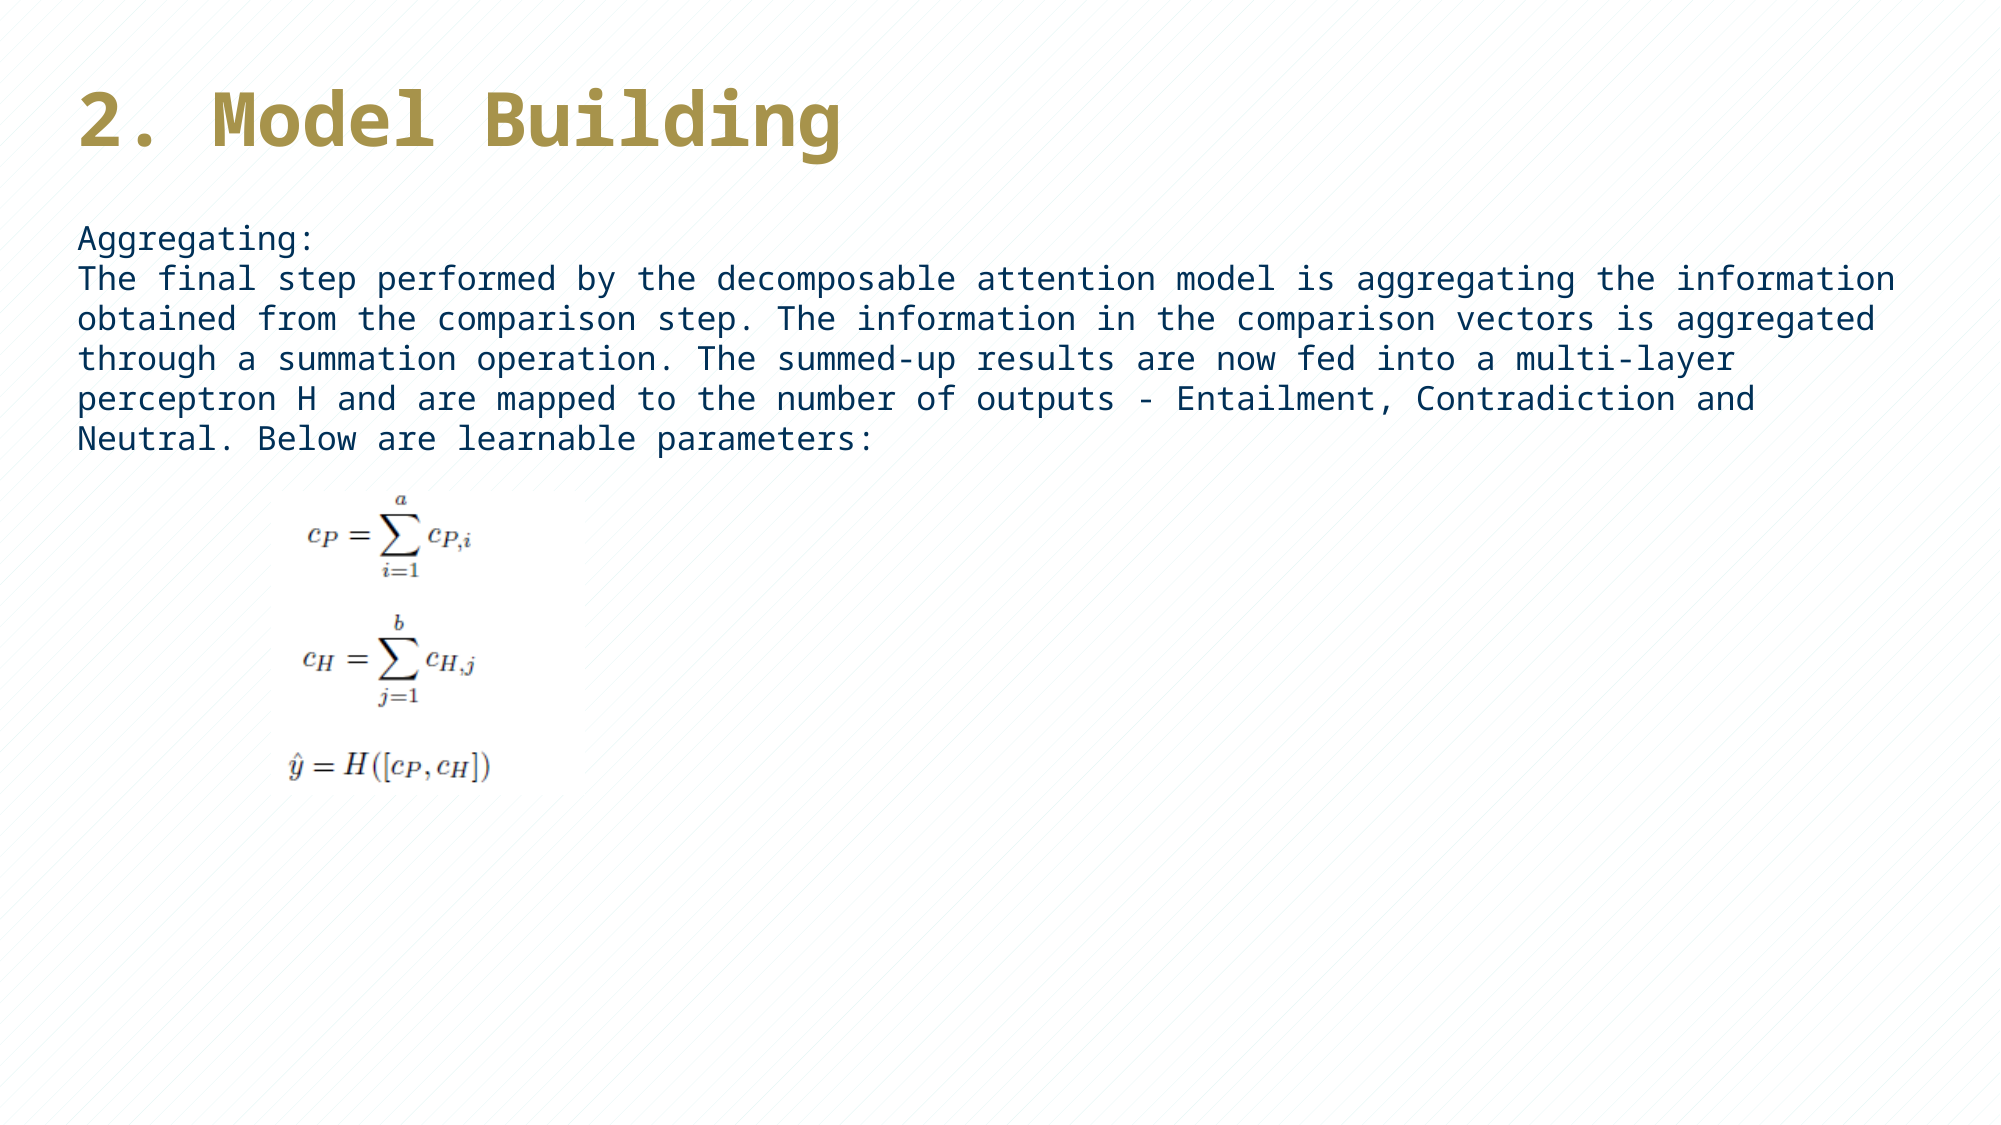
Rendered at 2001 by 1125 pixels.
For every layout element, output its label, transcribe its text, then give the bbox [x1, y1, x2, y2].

text_box Aggregating: The final step performed by the decomposable attention model is aggregating the information obtained from the comparison step. The information in the comparison vectors is aggregated through a summation operation. The summed-up results are now fed into a multi-layer perceptron H and are mapped to the number of outputs - Entailment, Contradiction and Neutral. Below are learnable parameters: [62, 209, 1938, 903]
text_box 2. Model Building [62, 32, 1938, 200]
picture [270, 491, 586, 796]
